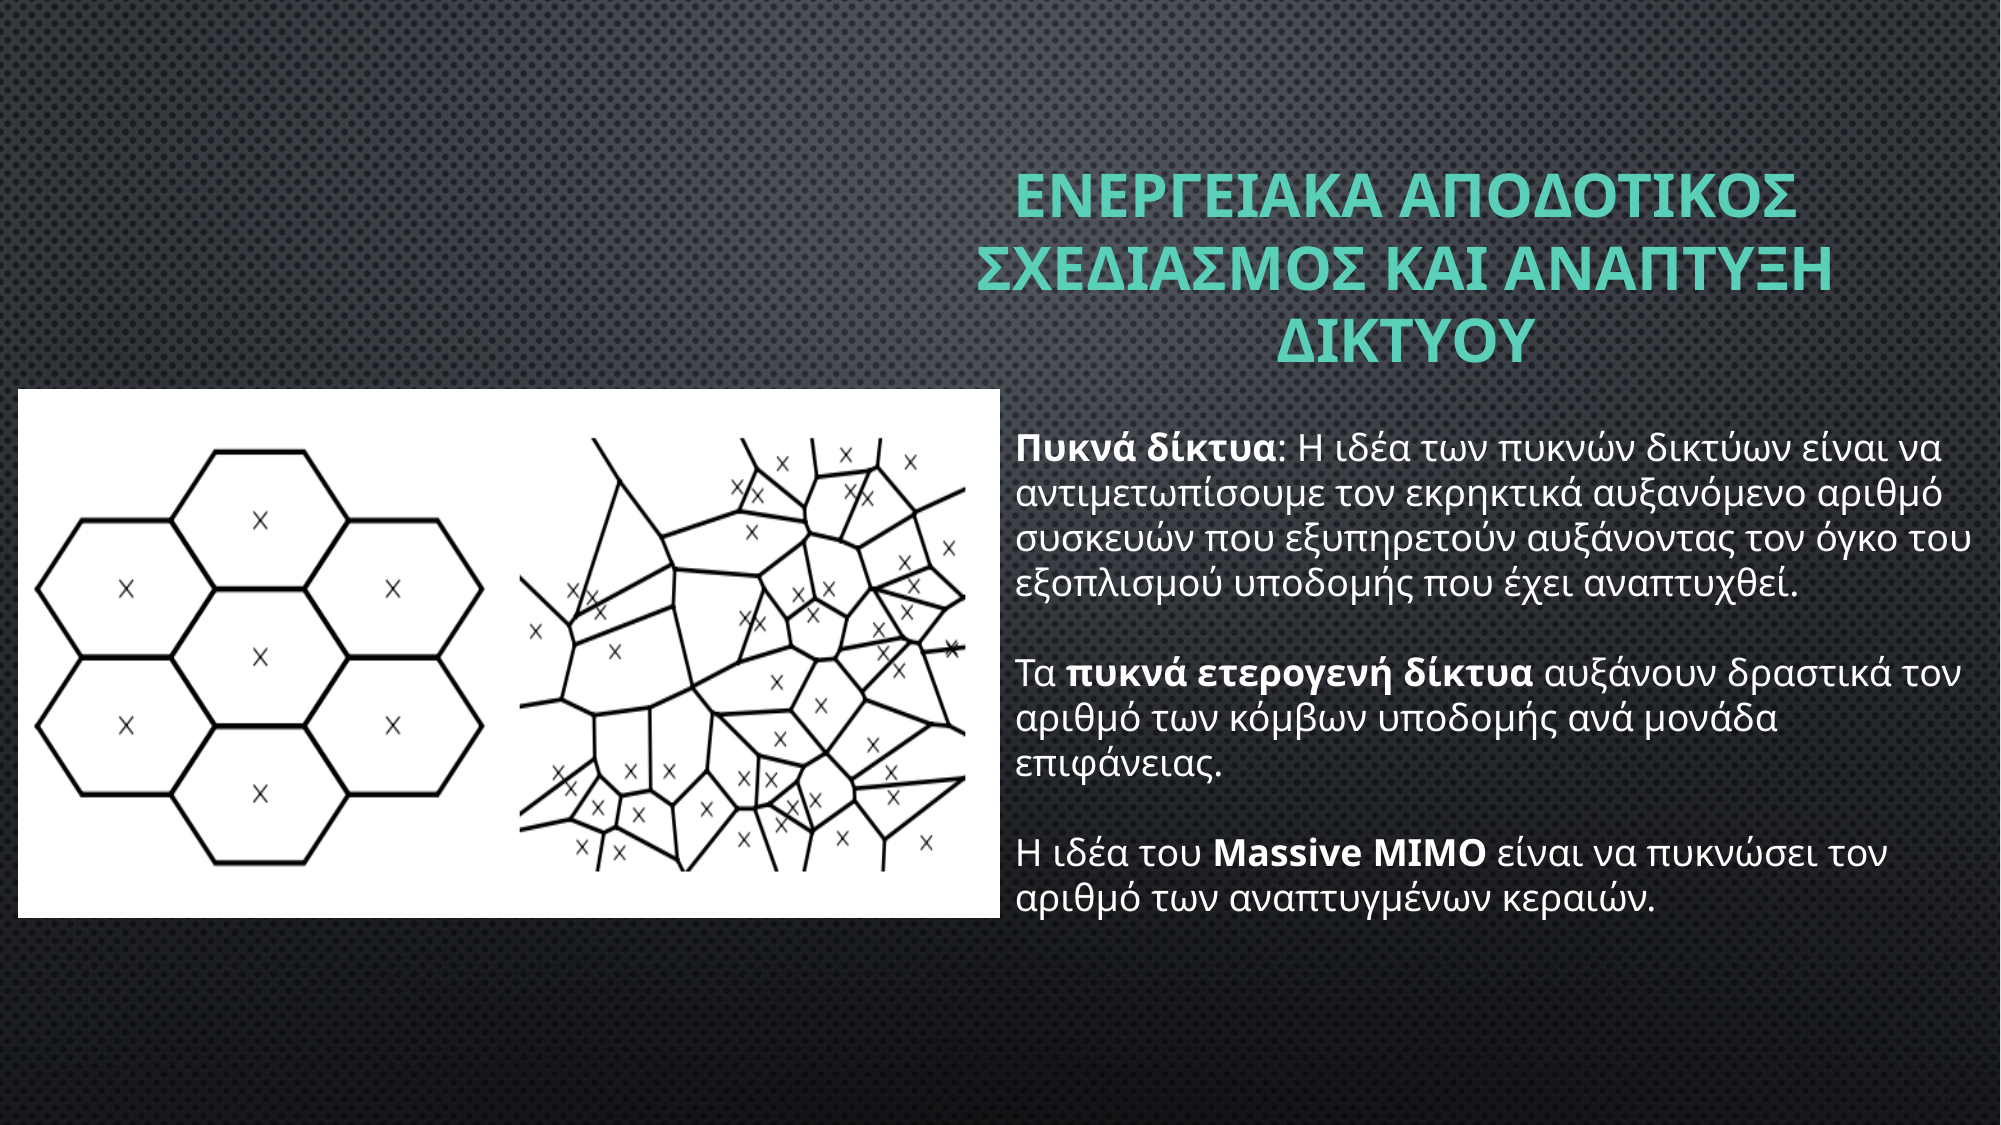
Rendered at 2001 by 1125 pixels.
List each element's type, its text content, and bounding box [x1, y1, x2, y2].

text_box Ενεργειακα αποδοτικος σχεδιασμος και αναπτυξη δικτυου [900, 142, 1913, 390]
text_box Πυκνά δίκτυα: Η ιδέα των πυκνών δικτύων είναι να αντιμετωπίσουμε τον εκρηκτικά αυξανόμενο αριθμό συσκευών που εξυπηρετούν αυξάνοντας τον όγκο του εξοπλισμού υποδομής που έχει αναπτυχθεί. Τα πυκνά ετερογενή δίκτυα αυξάνουν δραστικά τον αριθμό των κόμβων υποδομής ανά μονάδα επιφάνειας. Η ιδέα του Massive MIMO είναι να πυκνώσει τον αριθμό των αναπτυγμένων κεραιών. [999, 416, 2000, 927]
picture [18, 389, 1001, 918]
